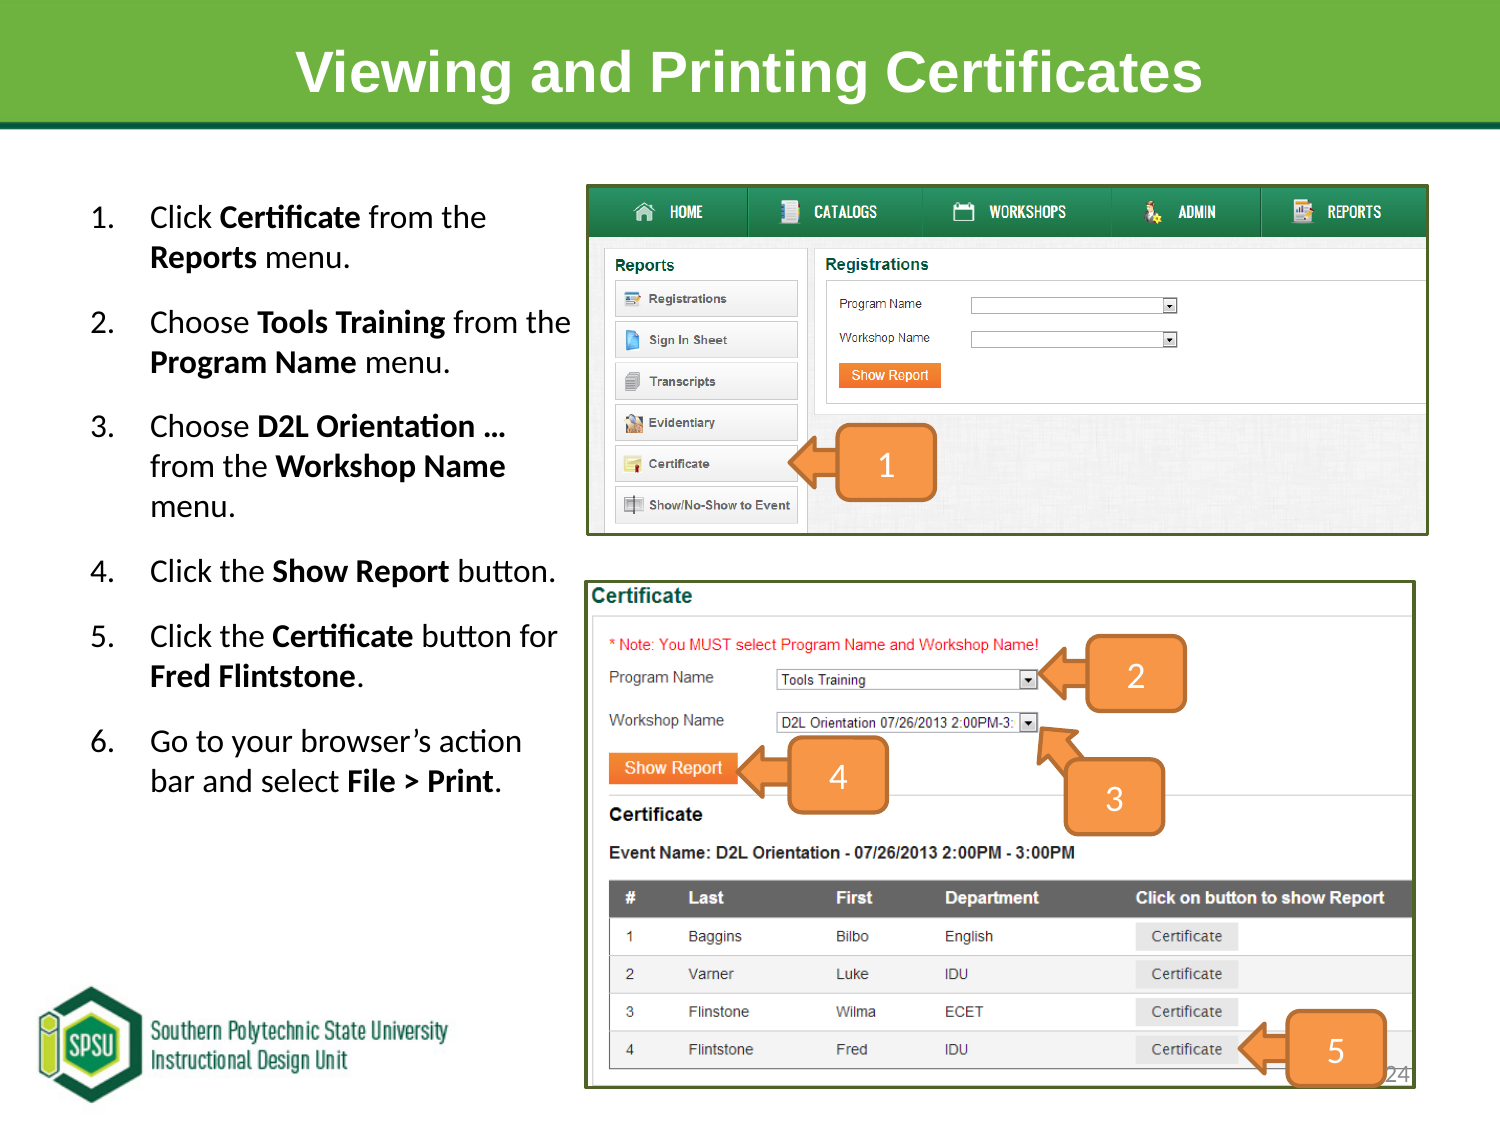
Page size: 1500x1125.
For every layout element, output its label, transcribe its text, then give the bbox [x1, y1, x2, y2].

title Viewing and Printing Certificates [75, 0, 1425, 138]
picture [0, 0, 1500, 1125]
list Click Certificate from the Reports menu. Choose Tools Training from the Program Name menu. Choose D2L Orientation … from the Workshop Name menu. Click the Show Report button. Click the Certificate button for Fred Flintstone. Go to your browser’s action bar and select File > Print. [75, 187, 588, 988]
slide_number 24 [1074, 1042, 1425, 1103]
